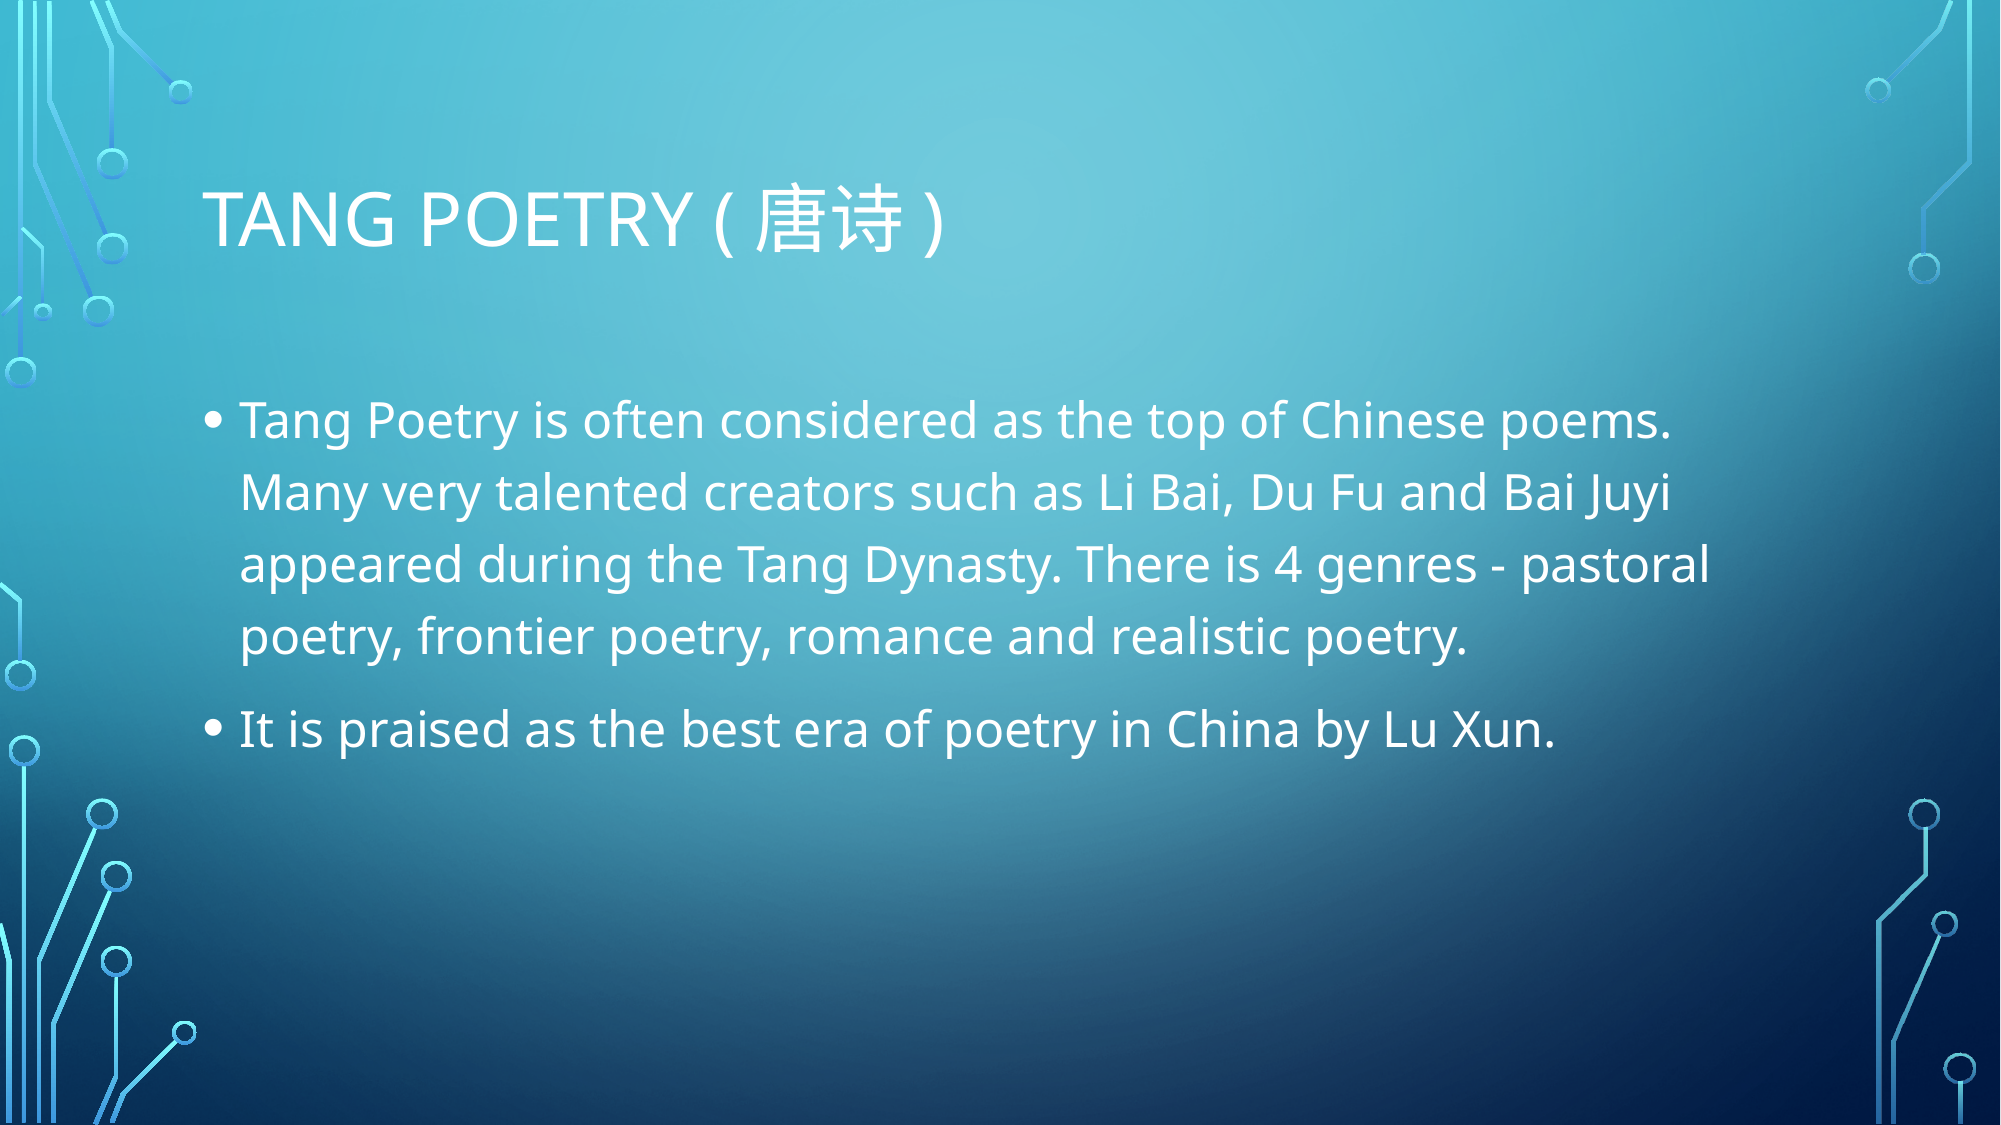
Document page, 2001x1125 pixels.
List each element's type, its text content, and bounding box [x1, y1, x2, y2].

list Tang Poetry is often considered as the top of Chinese poems. Many very talented creators such as Li Bai, Du Fu and Bai Juyi appeared during the Tang Dynasty. There is 4 genres - pastoral poetry, frontier poetry, romance and realistic poetry. It is praised as the best era of poetry in China by Lu Xun. [187, 369, 1813, 950]
title Tang poetry (唐诗) [187, 101, 1813, 344]
